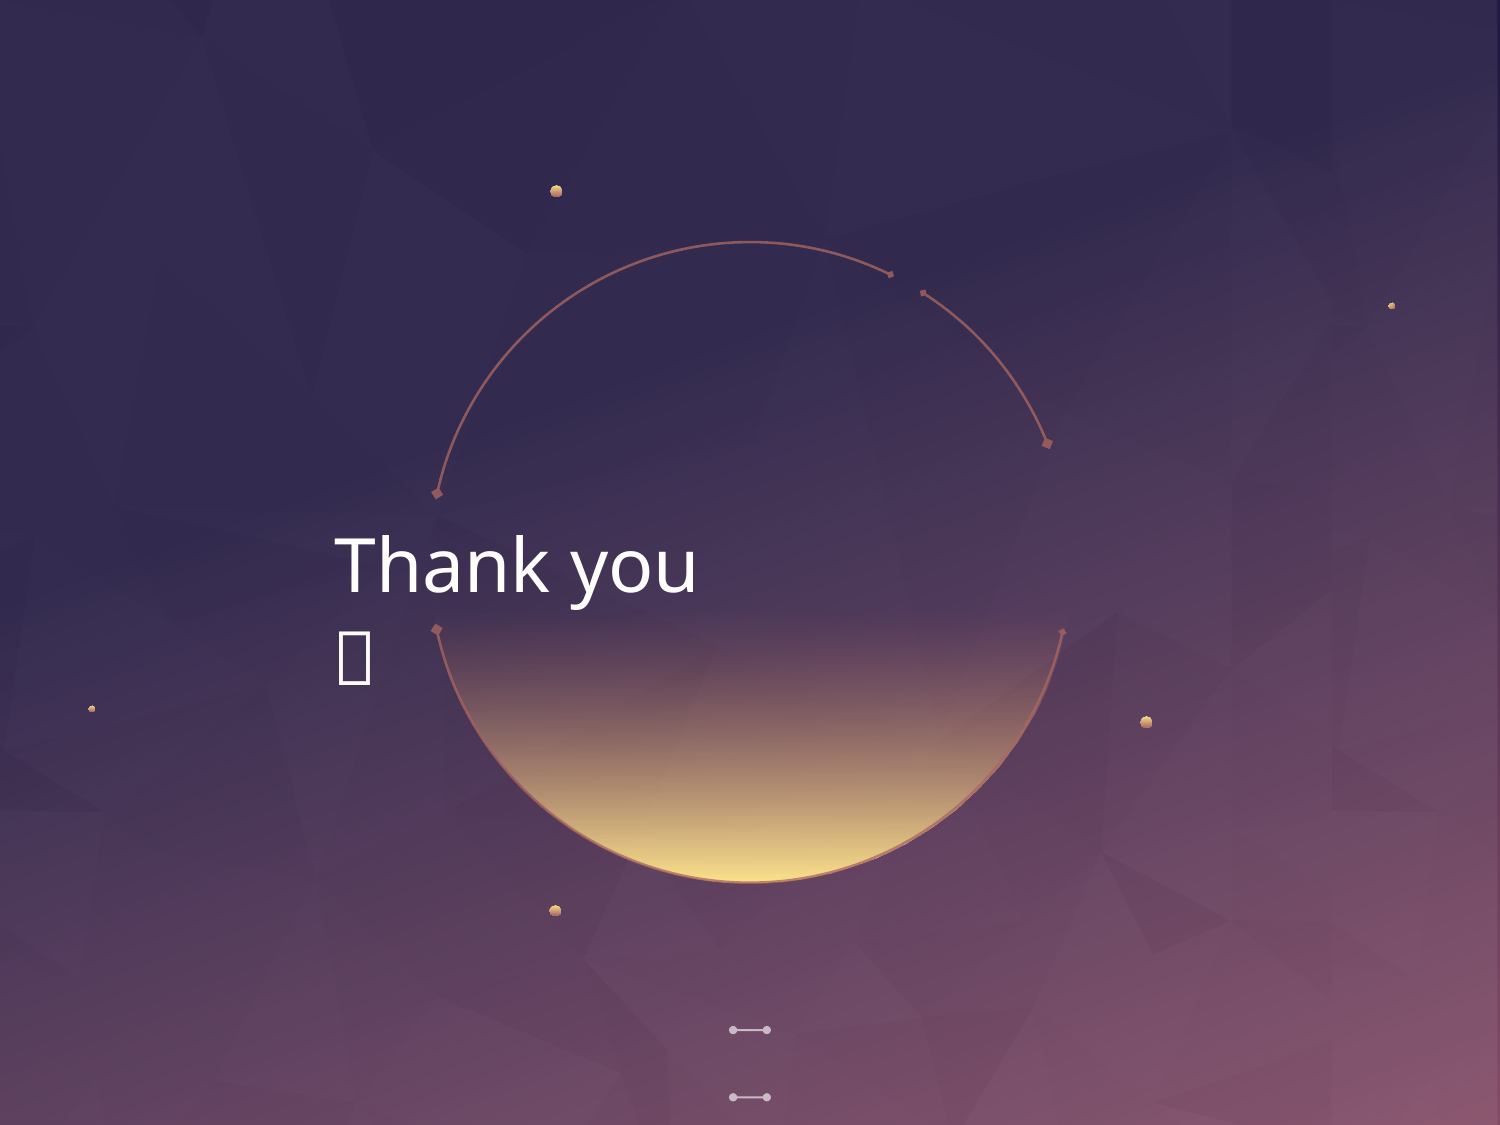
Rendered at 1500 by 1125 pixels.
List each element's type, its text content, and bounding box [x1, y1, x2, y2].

text_box  [317, 586, 1181, 725]
picture [0, 0, 1498, 1125]
title Thank you [319, 493, 1183, 632]
